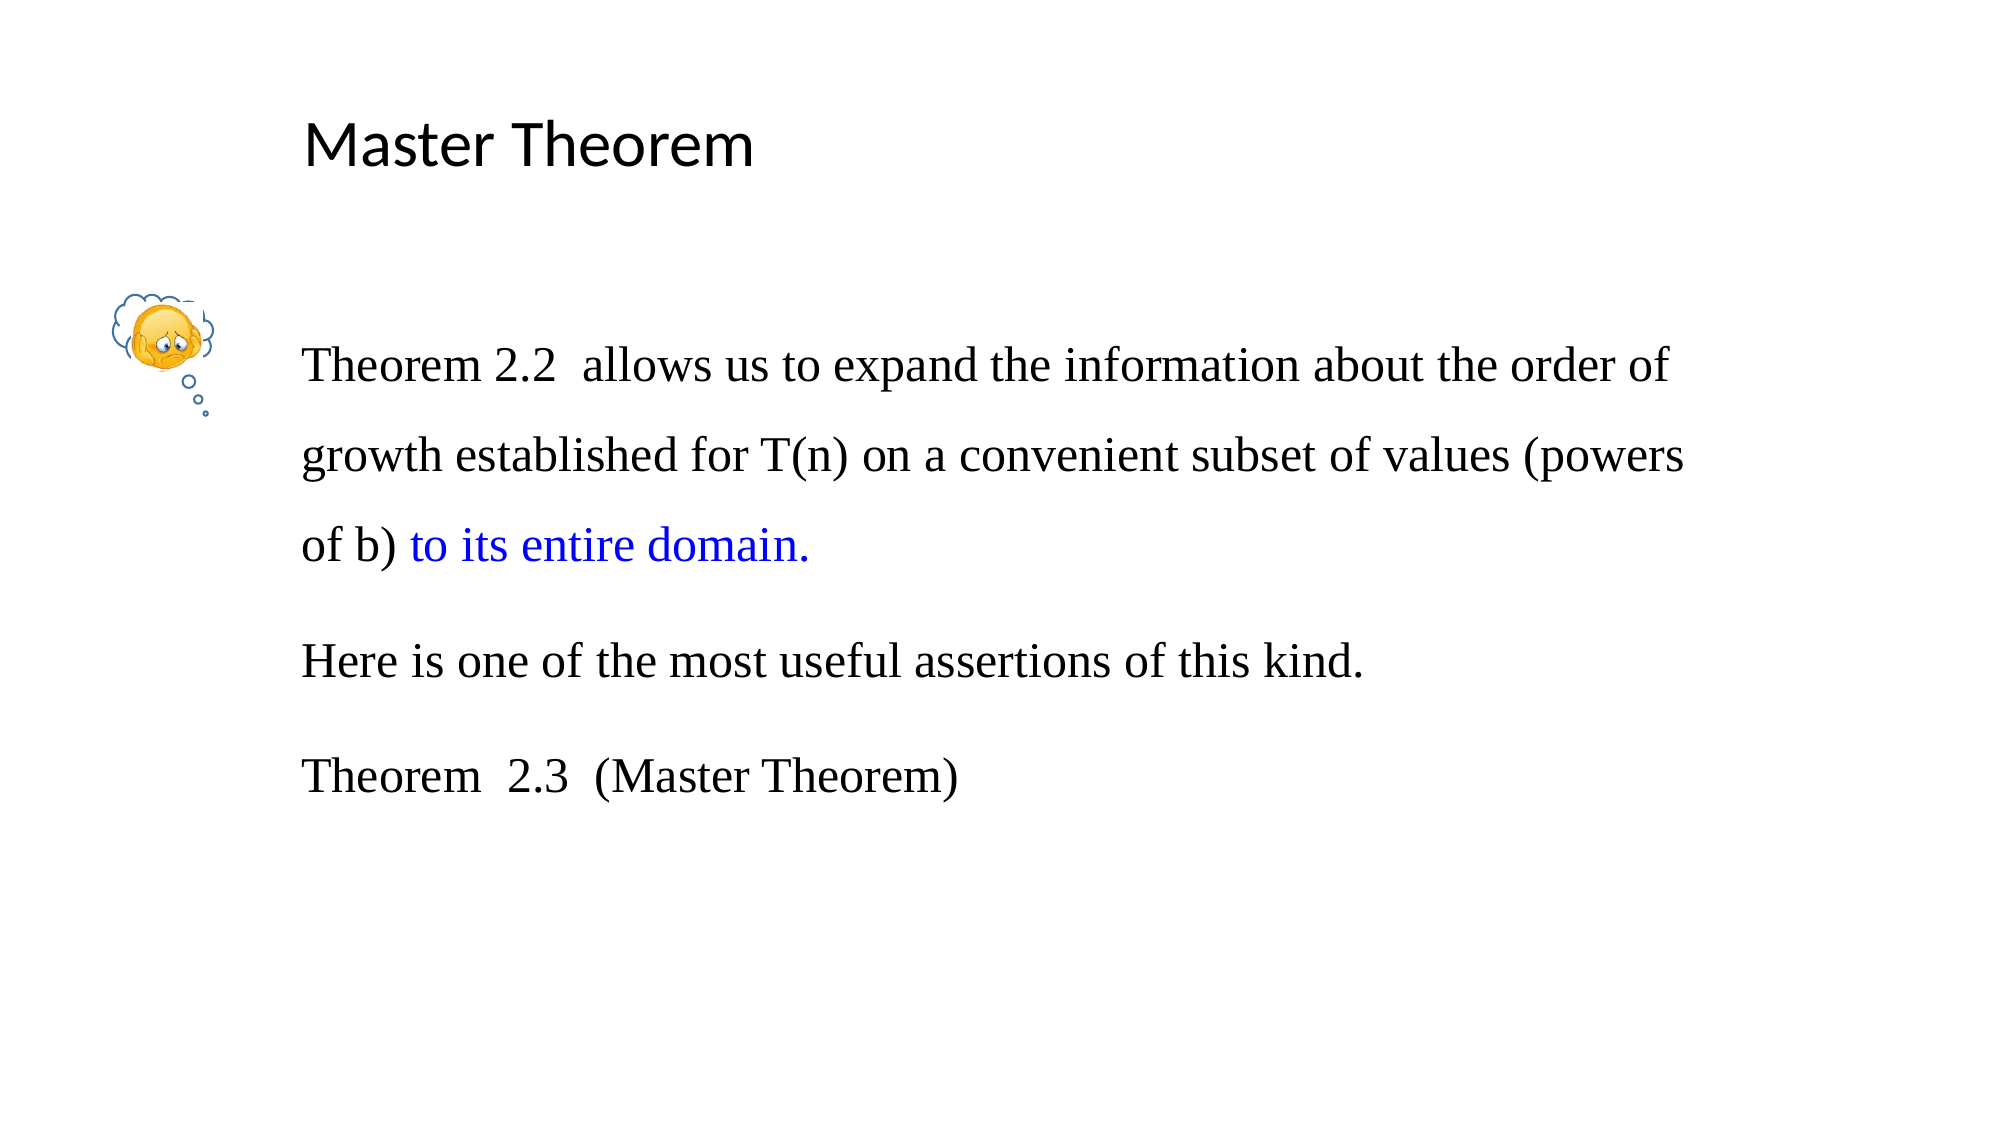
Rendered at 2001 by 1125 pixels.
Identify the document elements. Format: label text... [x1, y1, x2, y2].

text_box Master Theorem [289, 92, 772, 188]
text_box [192, 394, 204, 405]
text_box [202, 410, 209, 417]
text_box [203, 309, 215, 358]
picture [131, 302, 203, 371]
text_box [181, 374, 197, 390]
text_box [111, 293, 196, 360]
text_box Theorem 2.2 allows us to expand the information about the order of growth established for T(n) on a convenient subset of values (powers of b) to its entire domain. Here is one of the most useful assertions of this kind. Theorem 2.3 (Master Theorem) [286, 294, 1745, 895]
